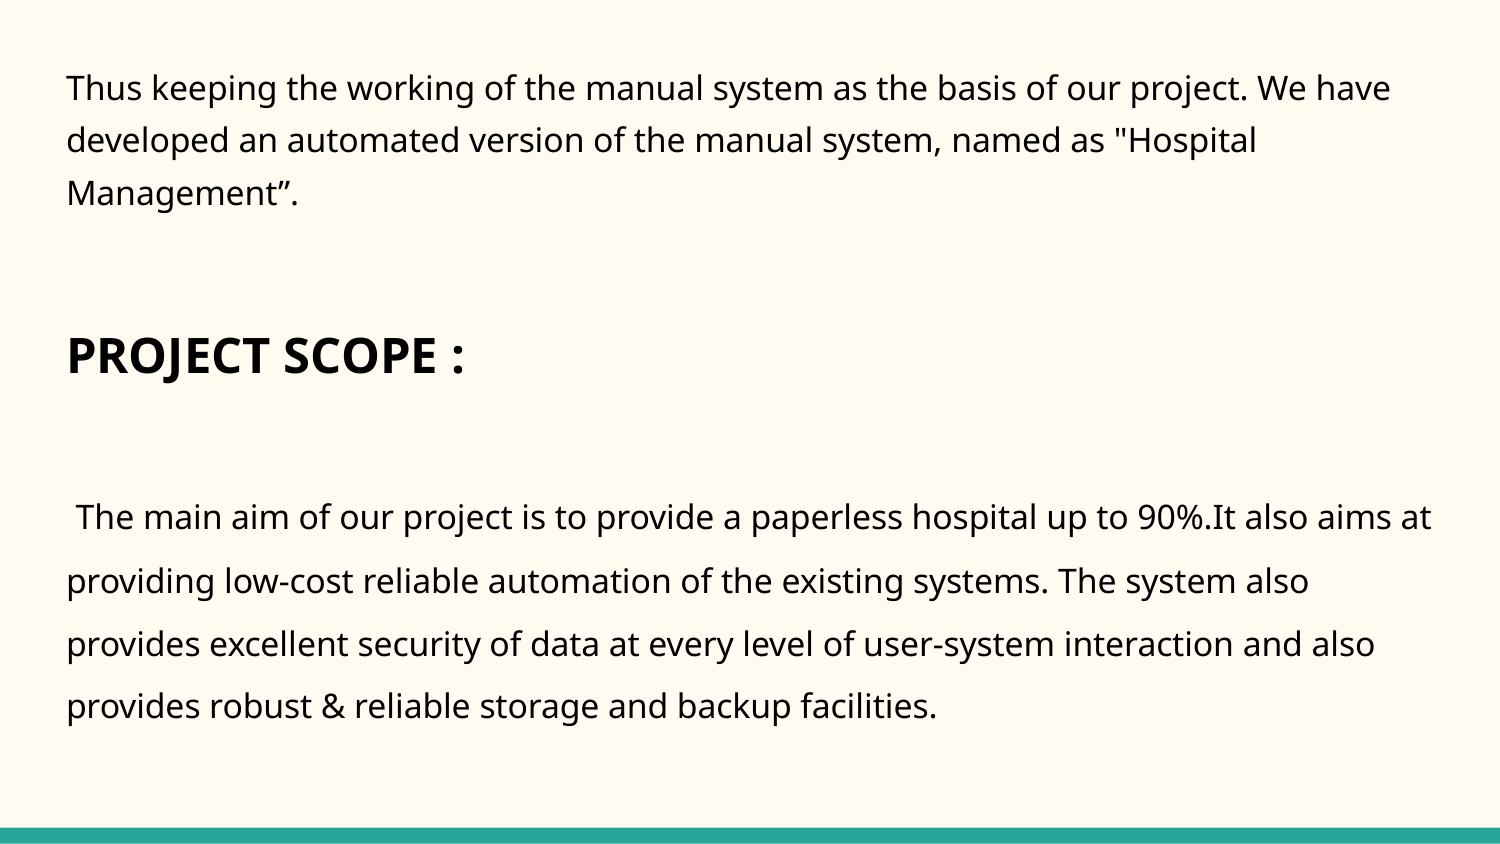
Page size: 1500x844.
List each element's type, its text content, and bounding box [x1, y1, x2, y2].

list Thus keeping the working of the manual system as the basis of our project. We have developed an automated version of the manual system, named as "Hospital Management”. PROJECT SCOPE : The main aim of our project is to provide a paperless hospital up to 90%.It also aims at providing low-cost reliable automation of the existing systems. The system also provides excellent security of data at every level of user-system interaction and also provides robust & reliable storage and backup facilities. [51, 43, 1449, 750]
